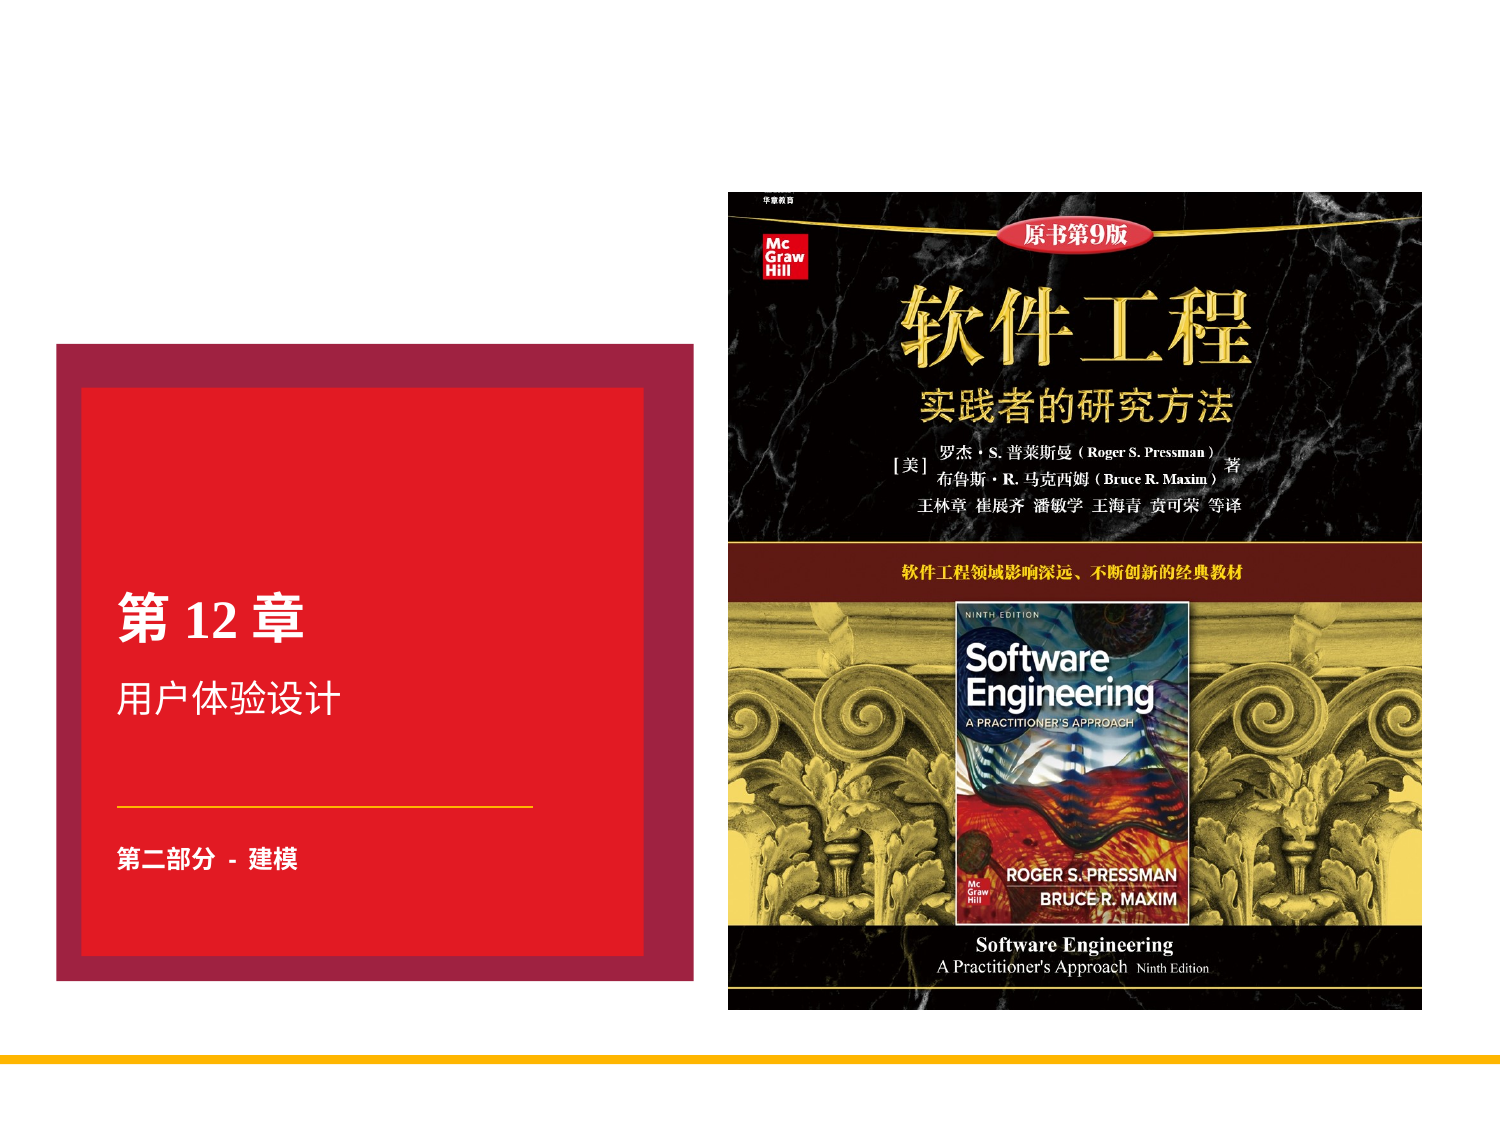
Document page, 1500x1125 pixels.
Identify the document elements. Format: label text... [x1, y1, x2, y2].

title 第12章 [101, 427, 600, 657]
picture [728, 192, 1422, 1010]
list 第二部分 - 建模 [101, 836, 602, 930]
subtitle 用户体验设计 [101, 667, 600, 800]
